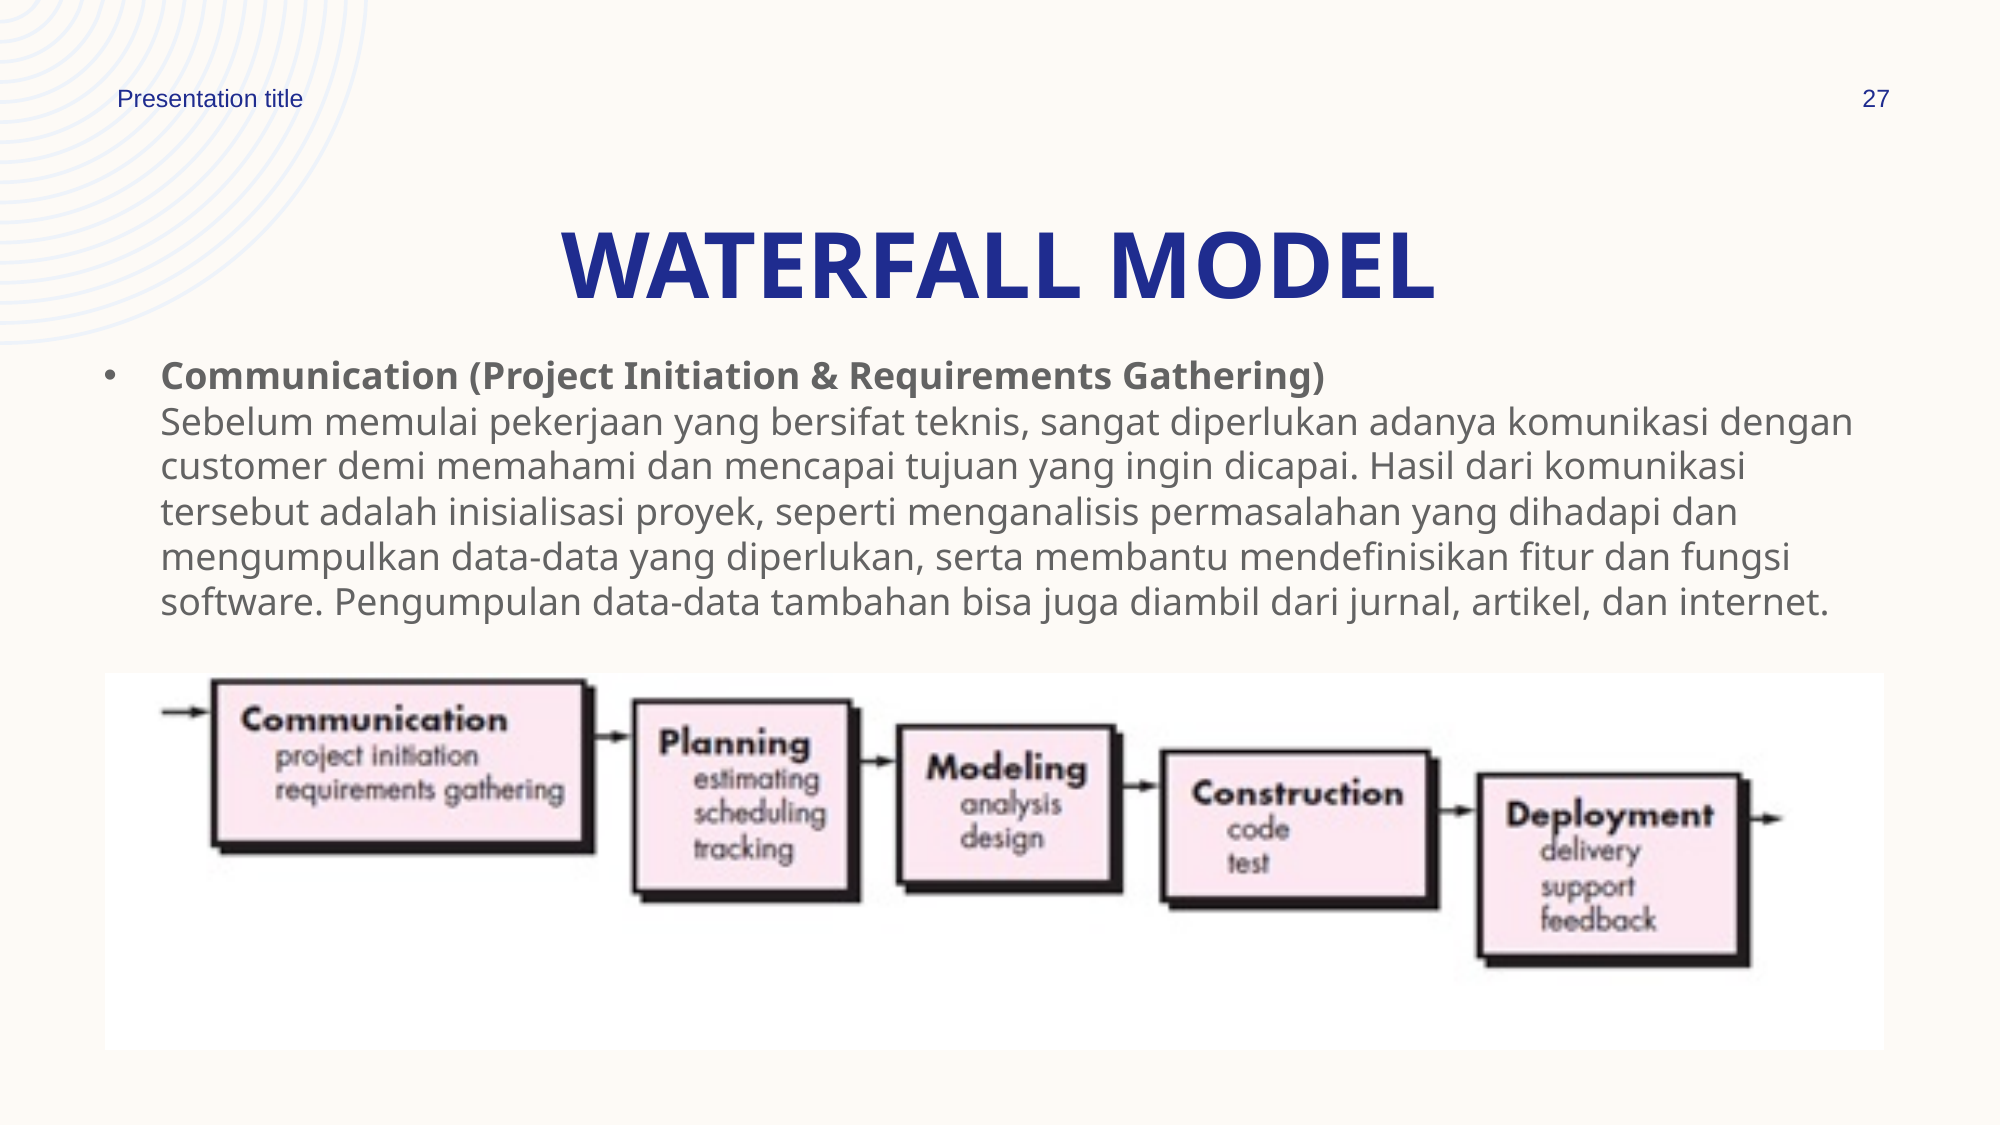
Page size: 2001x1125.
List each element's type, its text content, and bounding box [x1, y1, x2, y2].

picture [105, 673, 1884, 1050]
slide_number 27 [1795, 75, 1958, 120]
title Waterfall model [124, 199, 1875, 326]
list Communication (Project Initiation & Requirements Gathering) Sebelum memulai pekerjaan yang bersifat teknis, sangat diperlukan adanya komunikasi dengan customer demi memahami dan mencapai tujuan yang ingin dicapai. Hasil dari komunikasi tersebut adalah inisialisasi proyek, seperti menganalisis permasalahan yang dihadapi dan mengumpulkan data-data yang diperlukan, serta membantu mendefinisikan fitur dan fungsi software. Pengumpulan data-data tambahan bisa juga diambil dari jurnal, artikel, dan internet. [88, 345, 1913, 1073]
footer Presentation title [101, 75, 627, 120]
